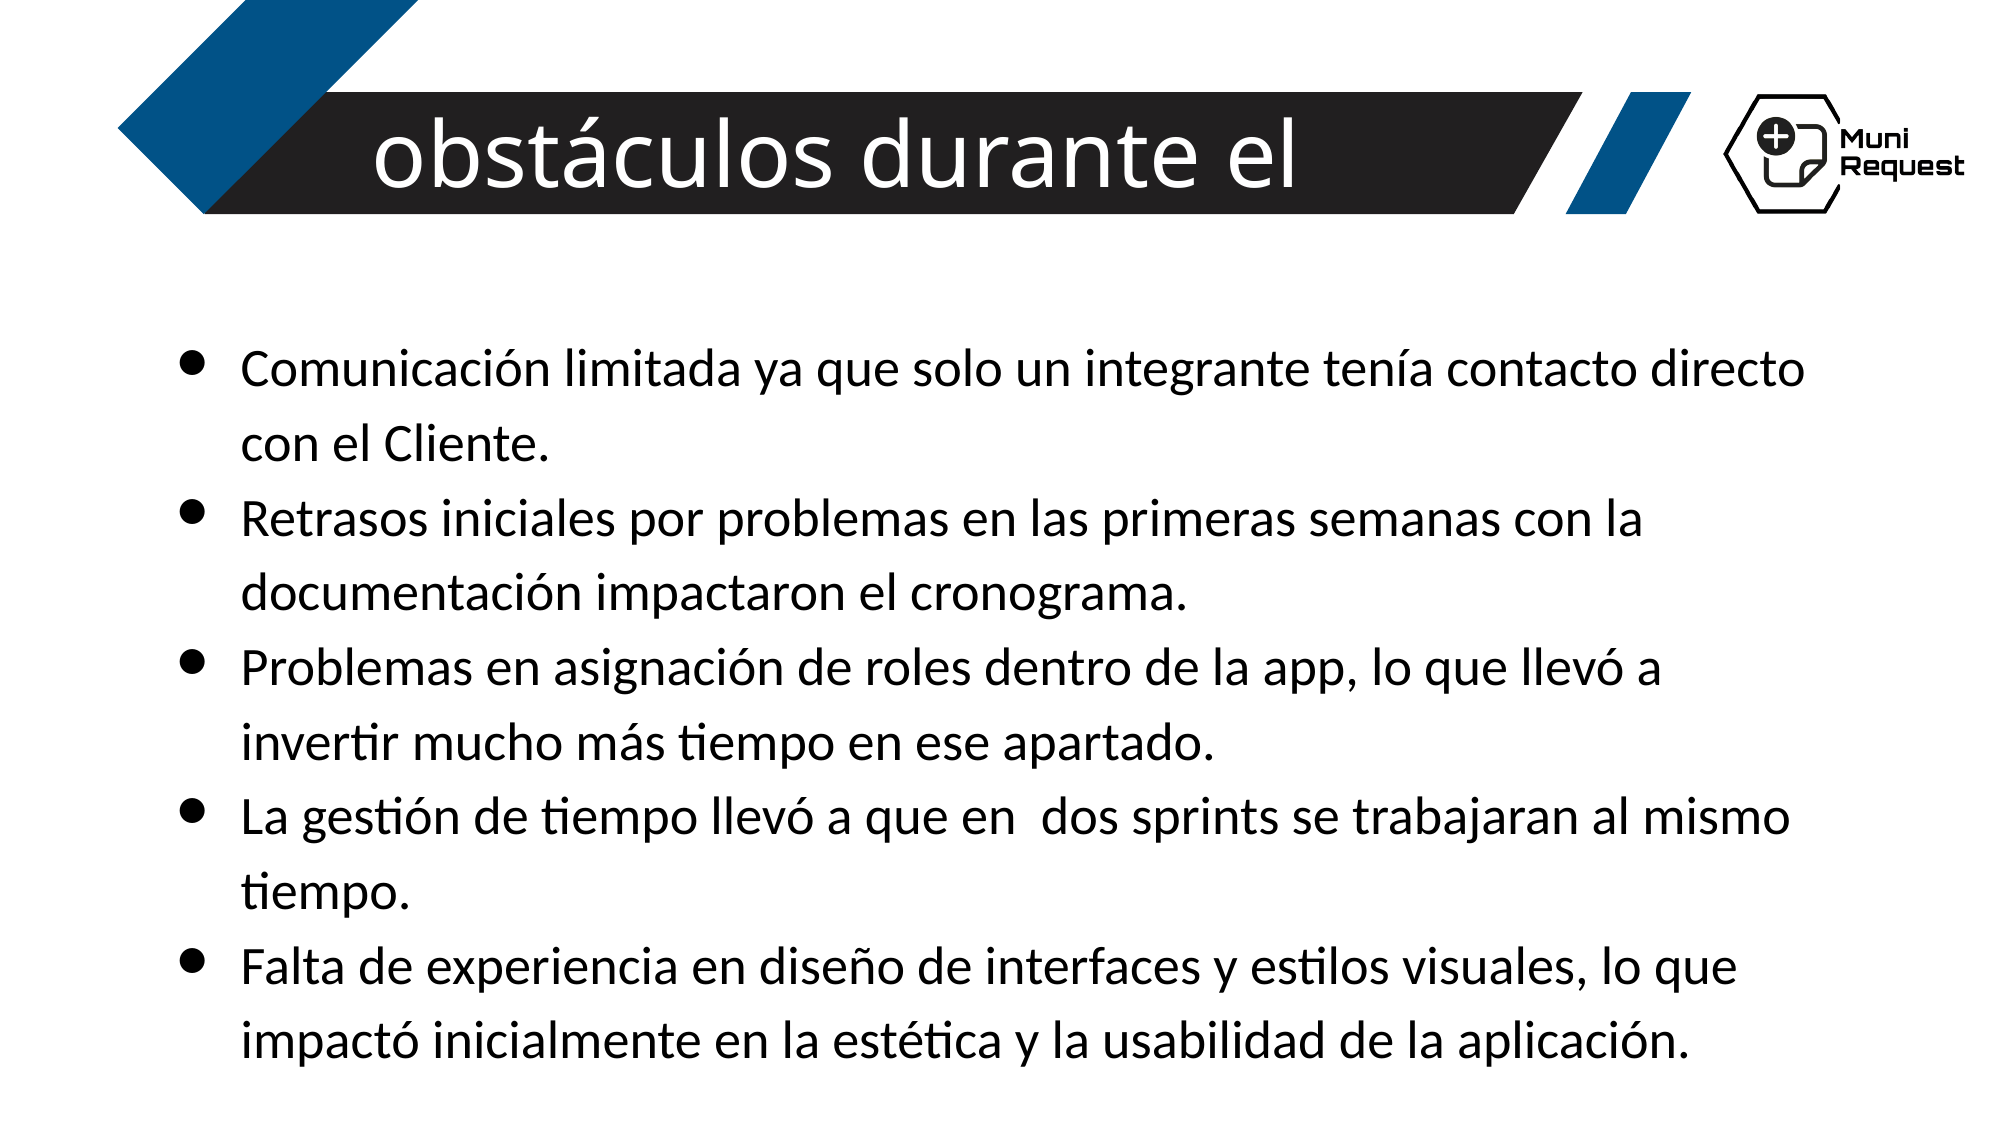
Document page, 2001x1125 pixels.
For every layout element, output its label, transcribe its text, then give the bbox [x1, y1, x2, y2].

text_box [204, 87, 1692, 417]
text_box Comunicación limitada ya que solo un integrante tenía contacto directo con el Cliente. Retrasos iniciales por problemas en las primeras semanas con la documentación impactaron el cronograma. Problemas en asignación de roles dentro de la app, lo que llevó a invertir mucho más tiempo en ese apartado. La gestión de tiempo llevó a que en dos sprints se trabajaran al mismo tiempo. Falta de experiencia en diseño de interfaces y estilos visuales, lo que impactó inicialmente en la estética y la usabilidad de la aplicación. [150, 307, 1850, 1024]
text_box [117, 0, 419, 210]
picture [1723, 82, 1966, 220]
